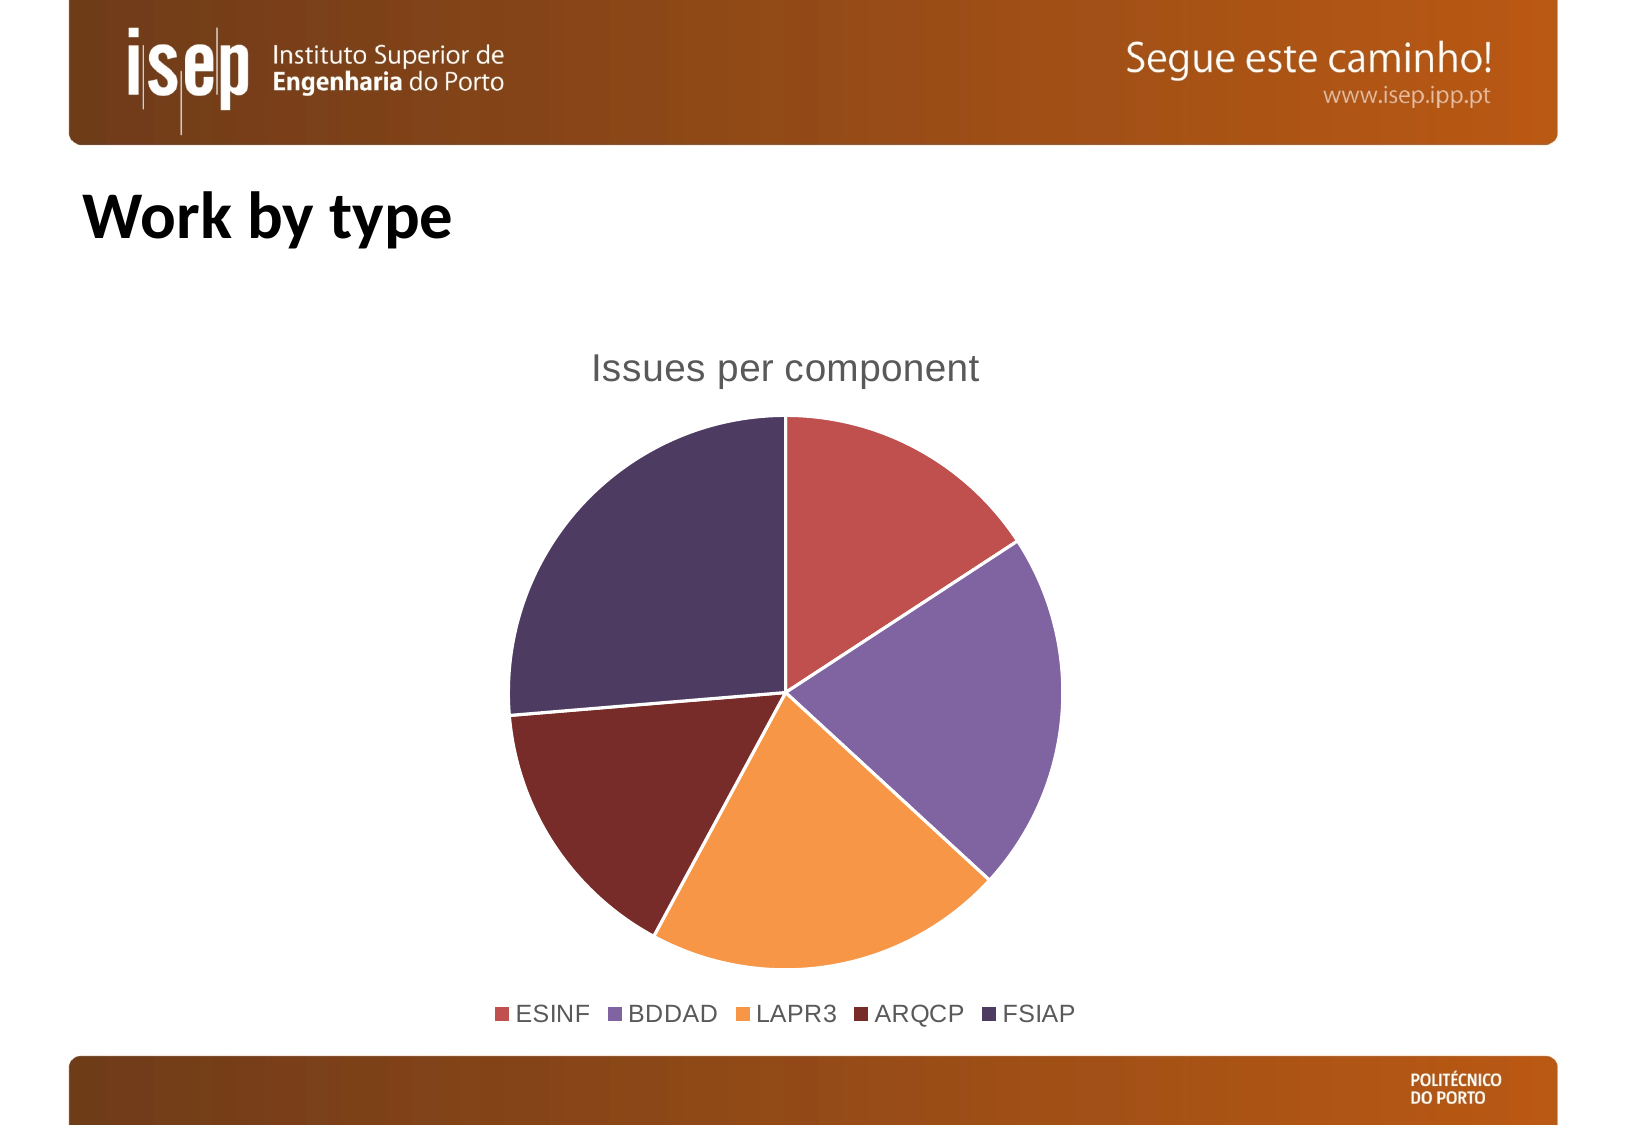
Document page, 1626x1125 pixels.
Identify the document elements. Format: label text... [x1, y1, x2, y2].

text_box Work by type [67, 164, 1552, 258]
picture [0, 0, 1626, 1125]
chart [243, 311, 1328, 1034]
